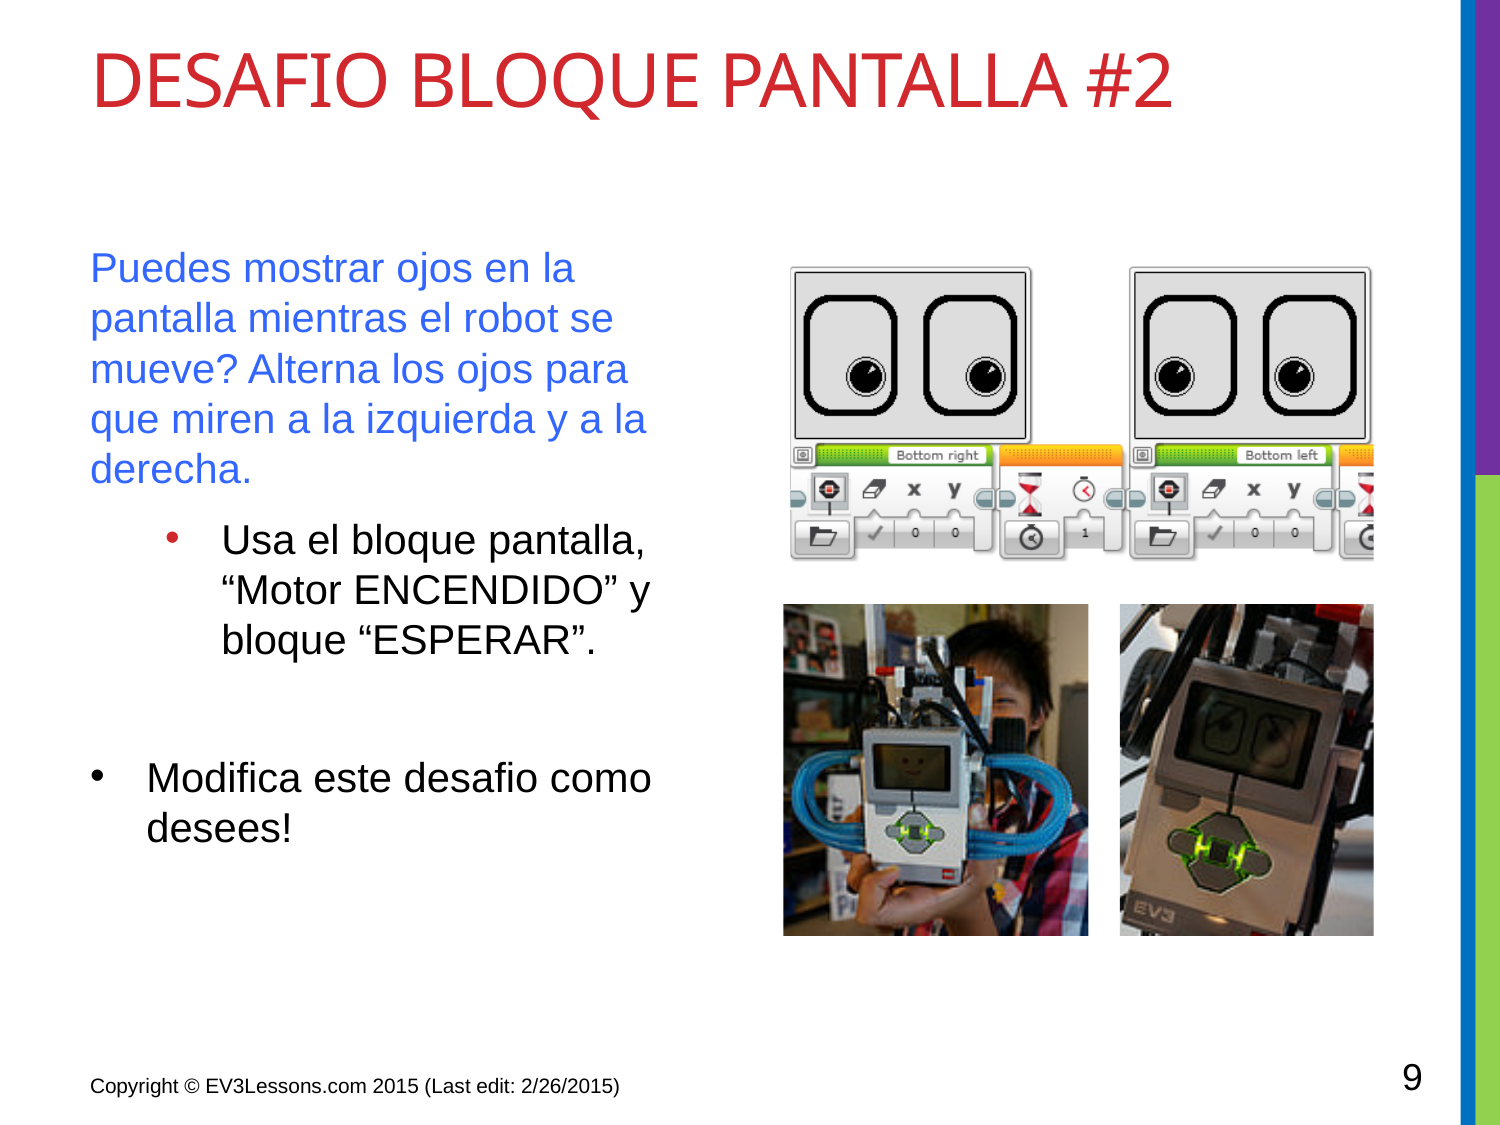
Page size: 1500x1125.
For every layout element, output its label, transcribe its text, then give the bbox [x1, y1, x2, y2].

footer Copyright © EV3Lessons.com 2015 (Last edit: 2/26/2015) [75, 1065, 638, 1112]
slide_number 9 [1387, 1045, 1491, 1106]
picture [782, 222, 1375, 937]
list Puedes mostrar ojos en la pantalla mientras el robot se mueve? Alterna los ojos para que miren a la izquierda y a la derecha. Usa el bloque pantalla, “Motor ENCENDIDO” y bloque “ESPERAR”. Modifica este desafio como desees! [75, 233, 695, 1037]
title Desafio bloque pantalla #2 [75, 25, 1428, 250]
